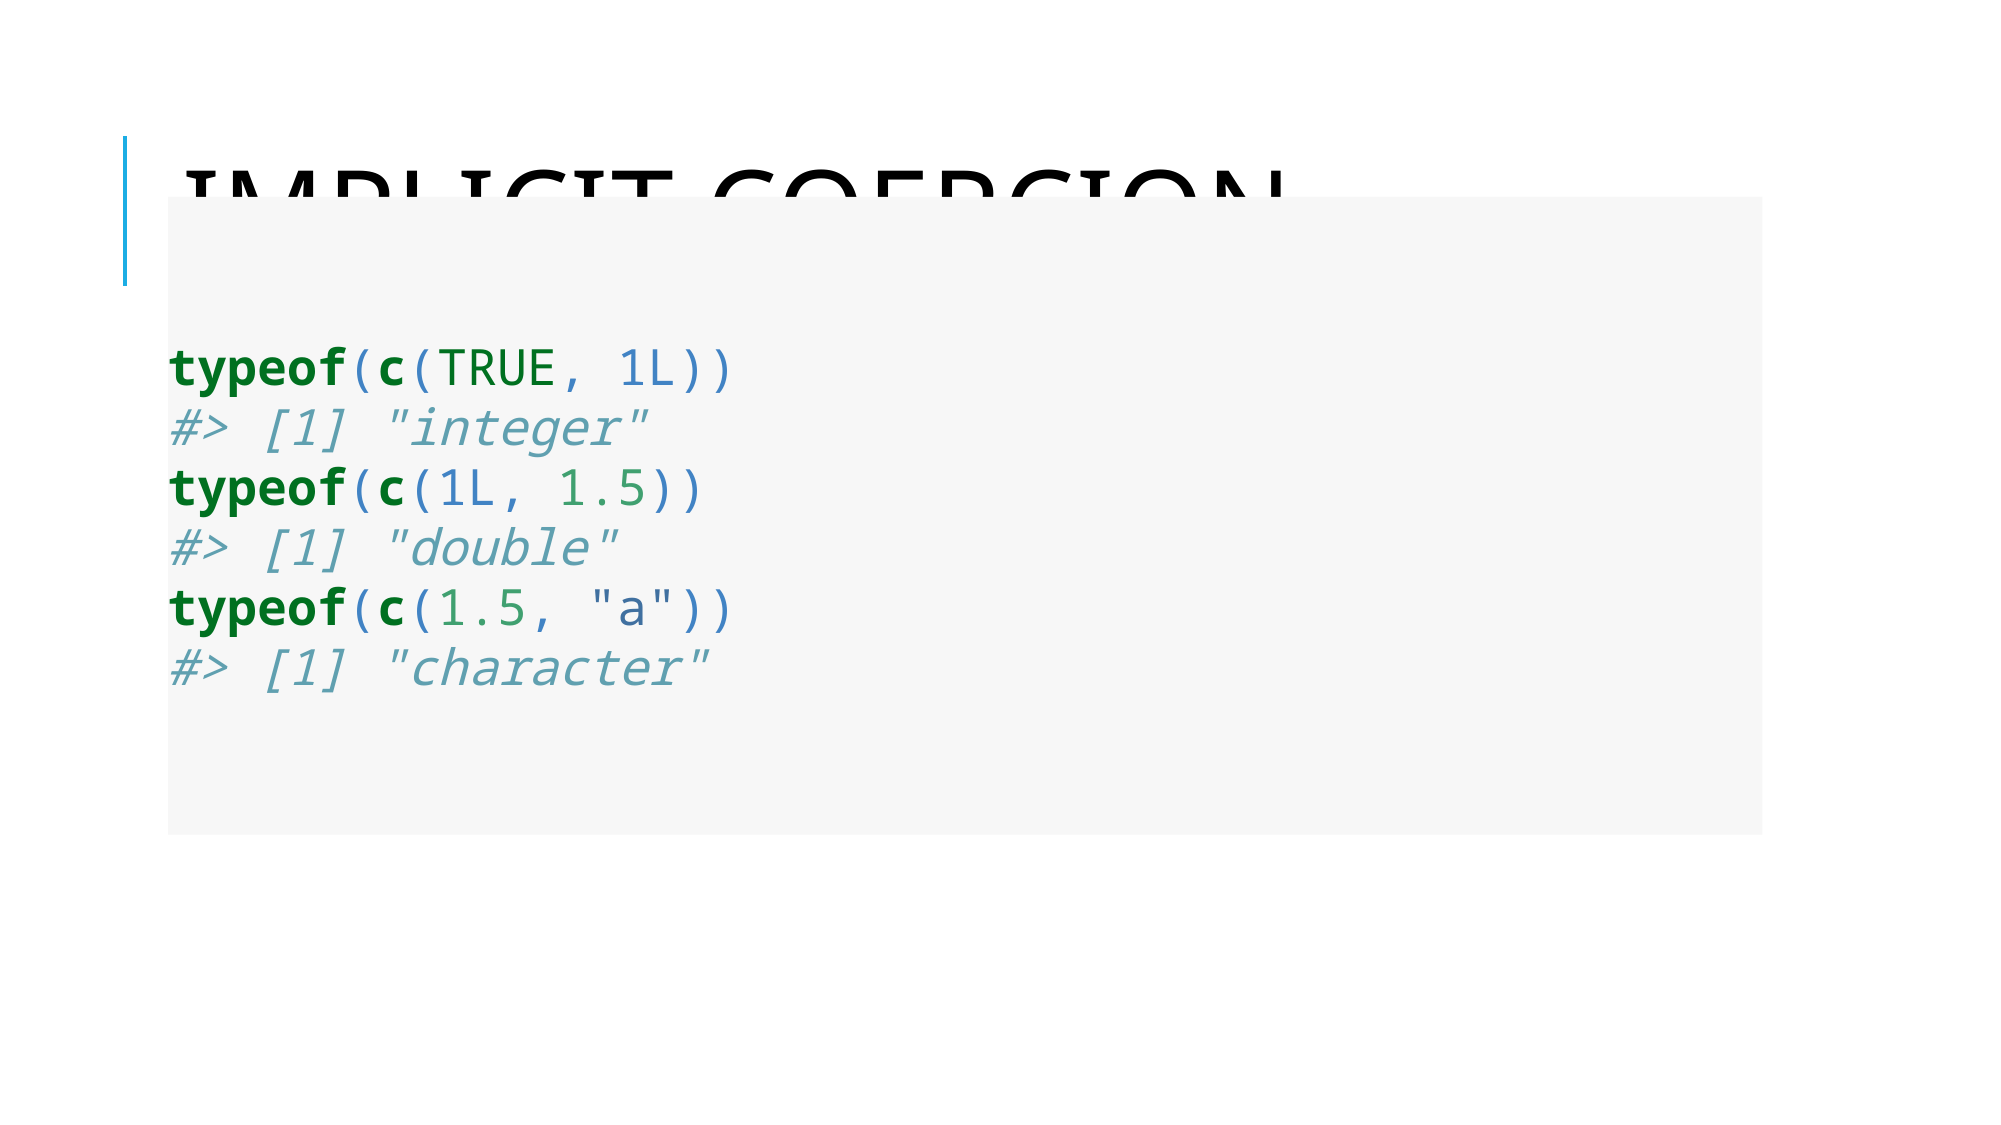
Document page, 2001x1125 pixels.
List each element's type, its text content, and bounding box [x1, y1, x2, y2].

title implicit coercion [168, 96, 1763, 196]
list typeof(c(TRUE, 1L)) #> [1] "integer" typeof(c(1L, 1.5)) #> [1] "double" typeof(c(1.5, "a")) #> [1] "character" [168, 196, 1763, 835]
